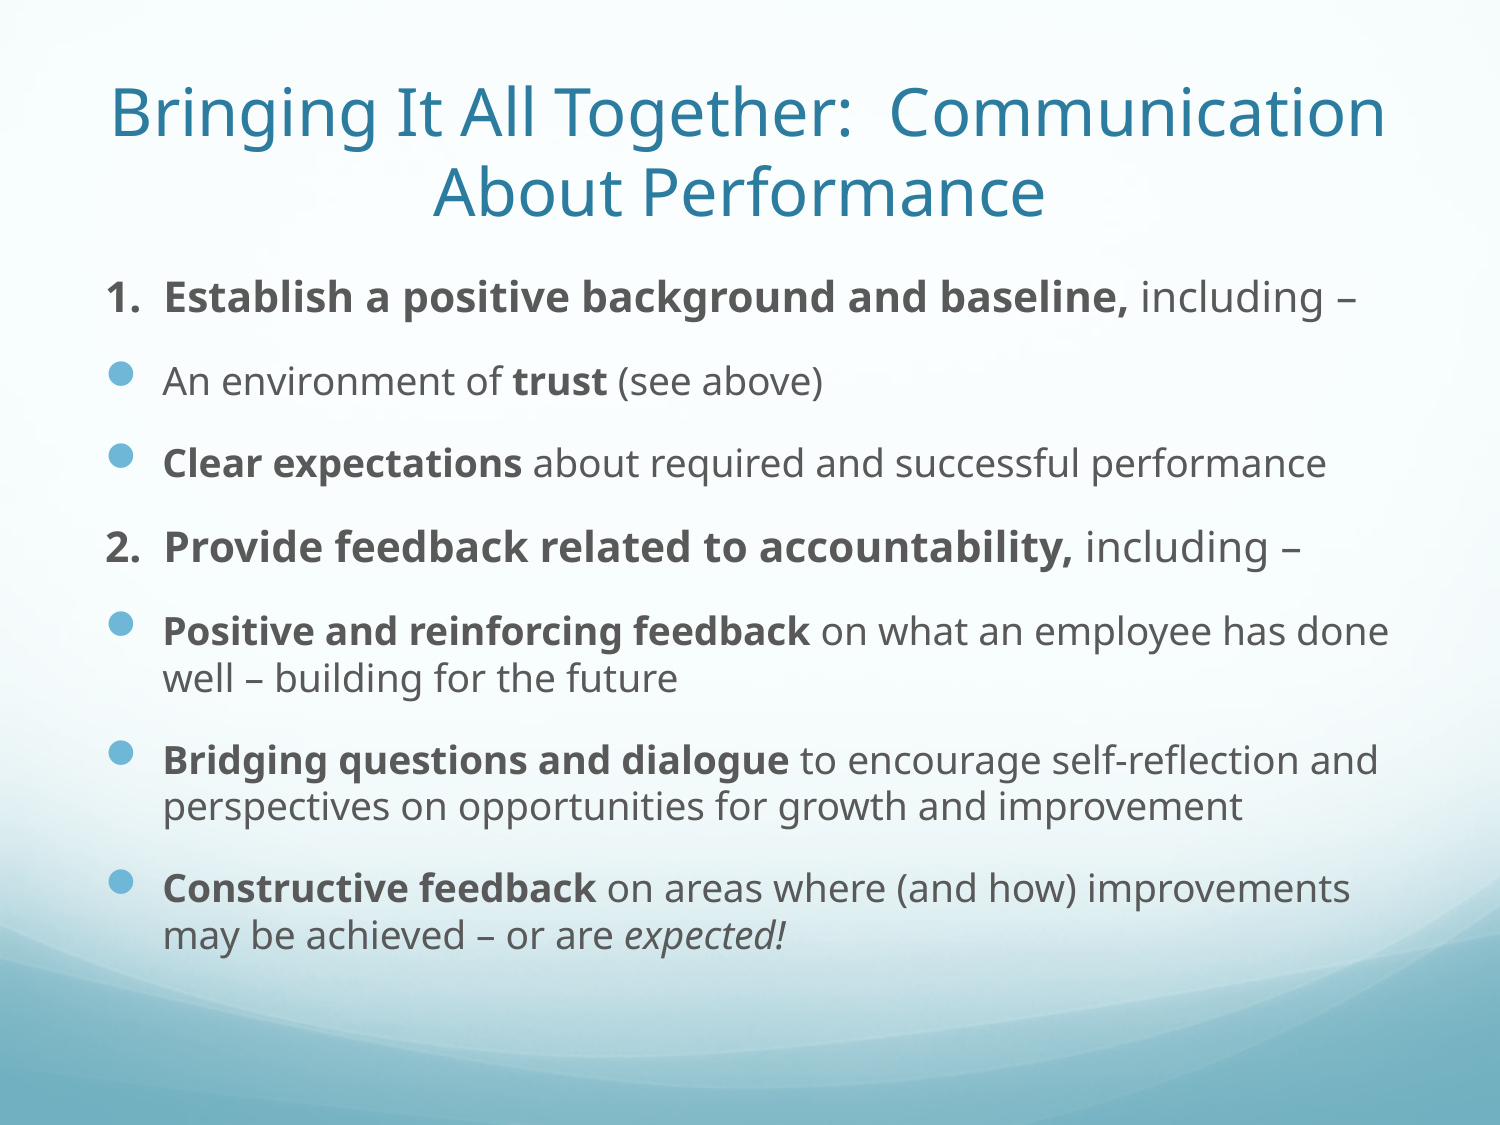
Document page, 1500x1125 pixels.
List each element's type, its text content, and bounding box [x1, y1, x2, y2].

title Bringing It All Together: Communication About Performance [90, 17, 1410, 237]
list 1. Establish a positive background and baseline, including – An environment of trust (see above) Clear expectations about required and successful performance 2. Provide feedback related to accountability, including – Positive and reinforcing feedback on what an employee has done well – building for the future Bridging questions and dialogue to encourage self-reflection and perspectives on opportunities for growth and improvement Constructive feedback on areas where (and how) improvements may be achieved – or are expected! [90, 262, 1410, 975]
